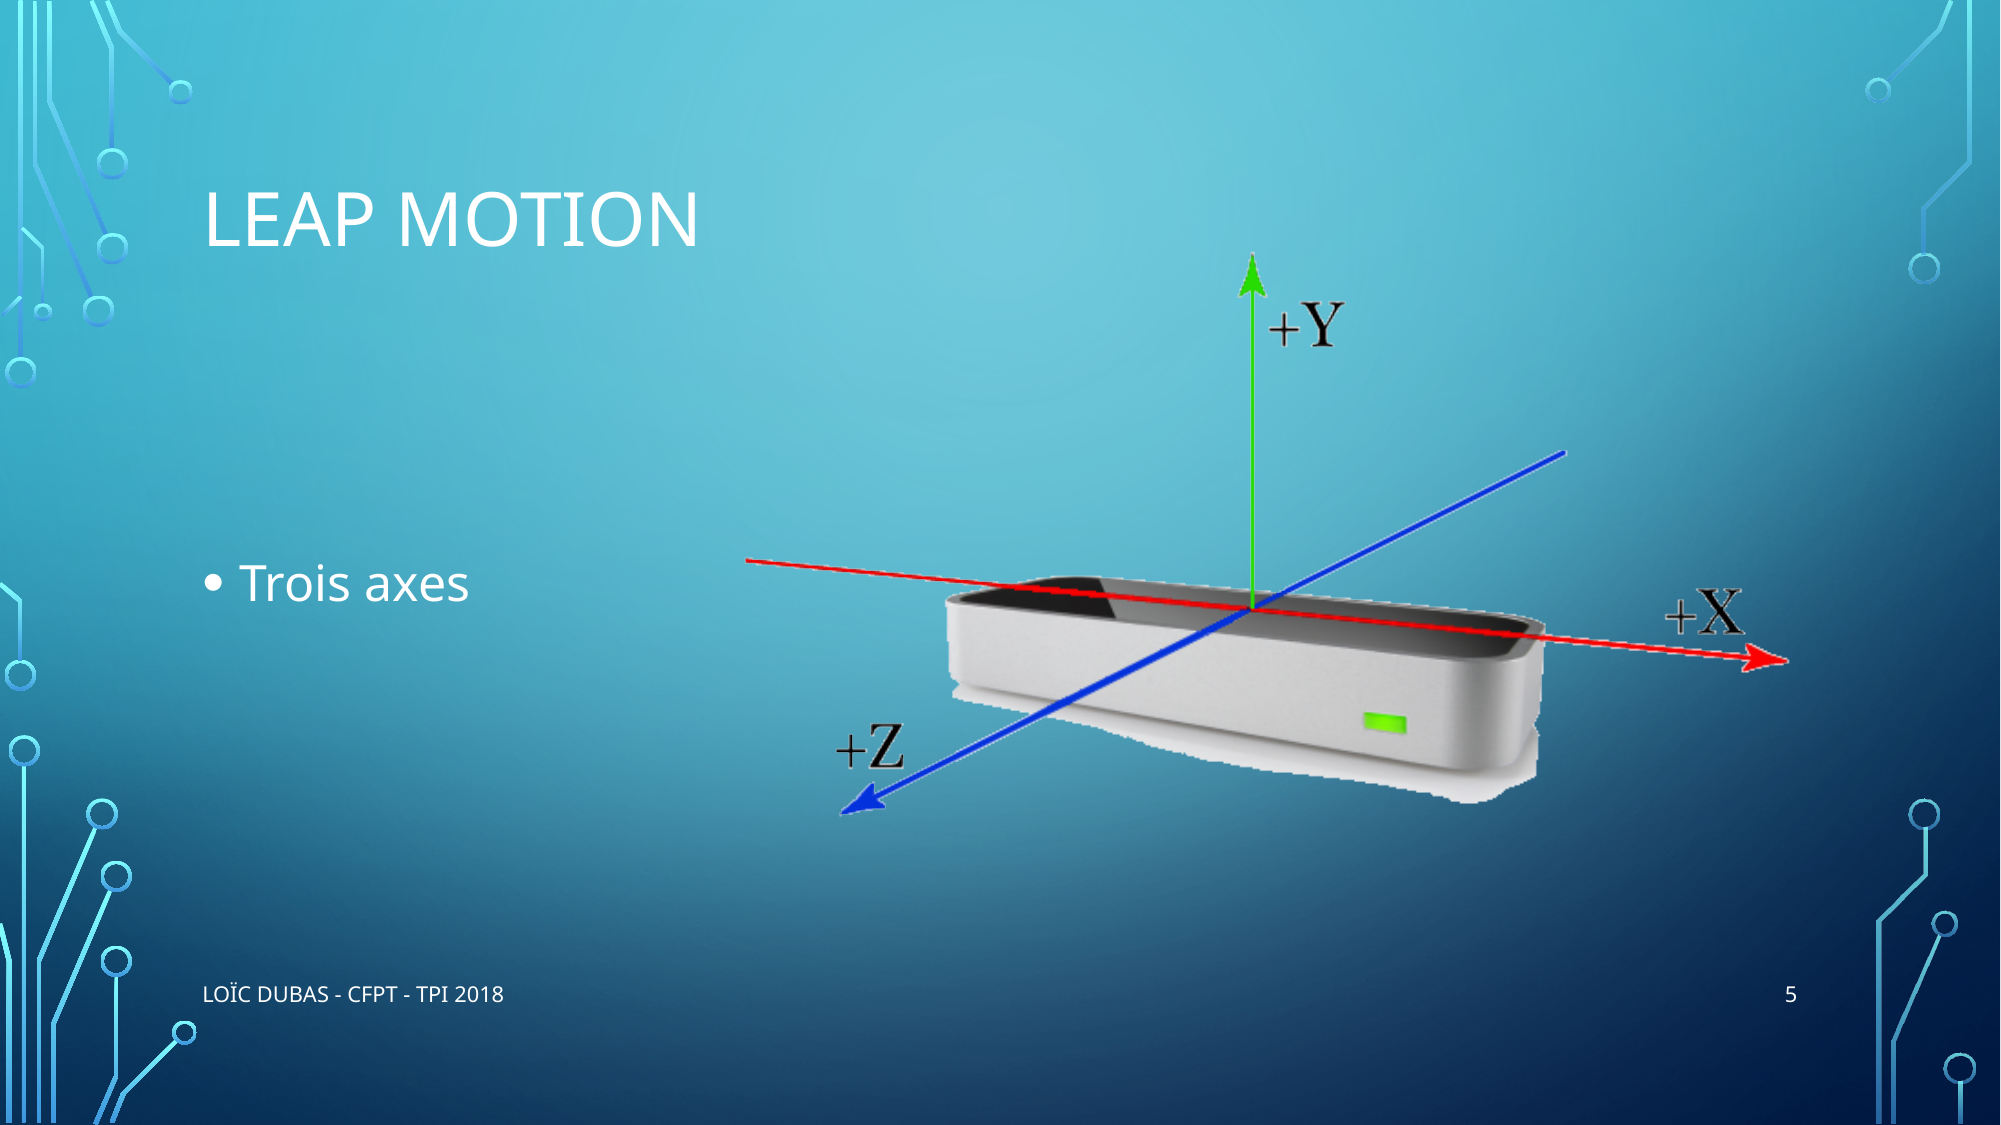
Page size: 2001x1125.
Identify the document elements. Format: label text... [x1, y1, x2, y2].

footer Loïc Dubas - CFPT - TPI 2018 [187, 965, 1211, 1025]
list Trois axes [187, 531, 518, 621]
title Leap Motion [187, 101, 1813, 344]
slide_number 4 [1685, 965, 1813, 1025]
picture [721, 238, 1813, 914]
